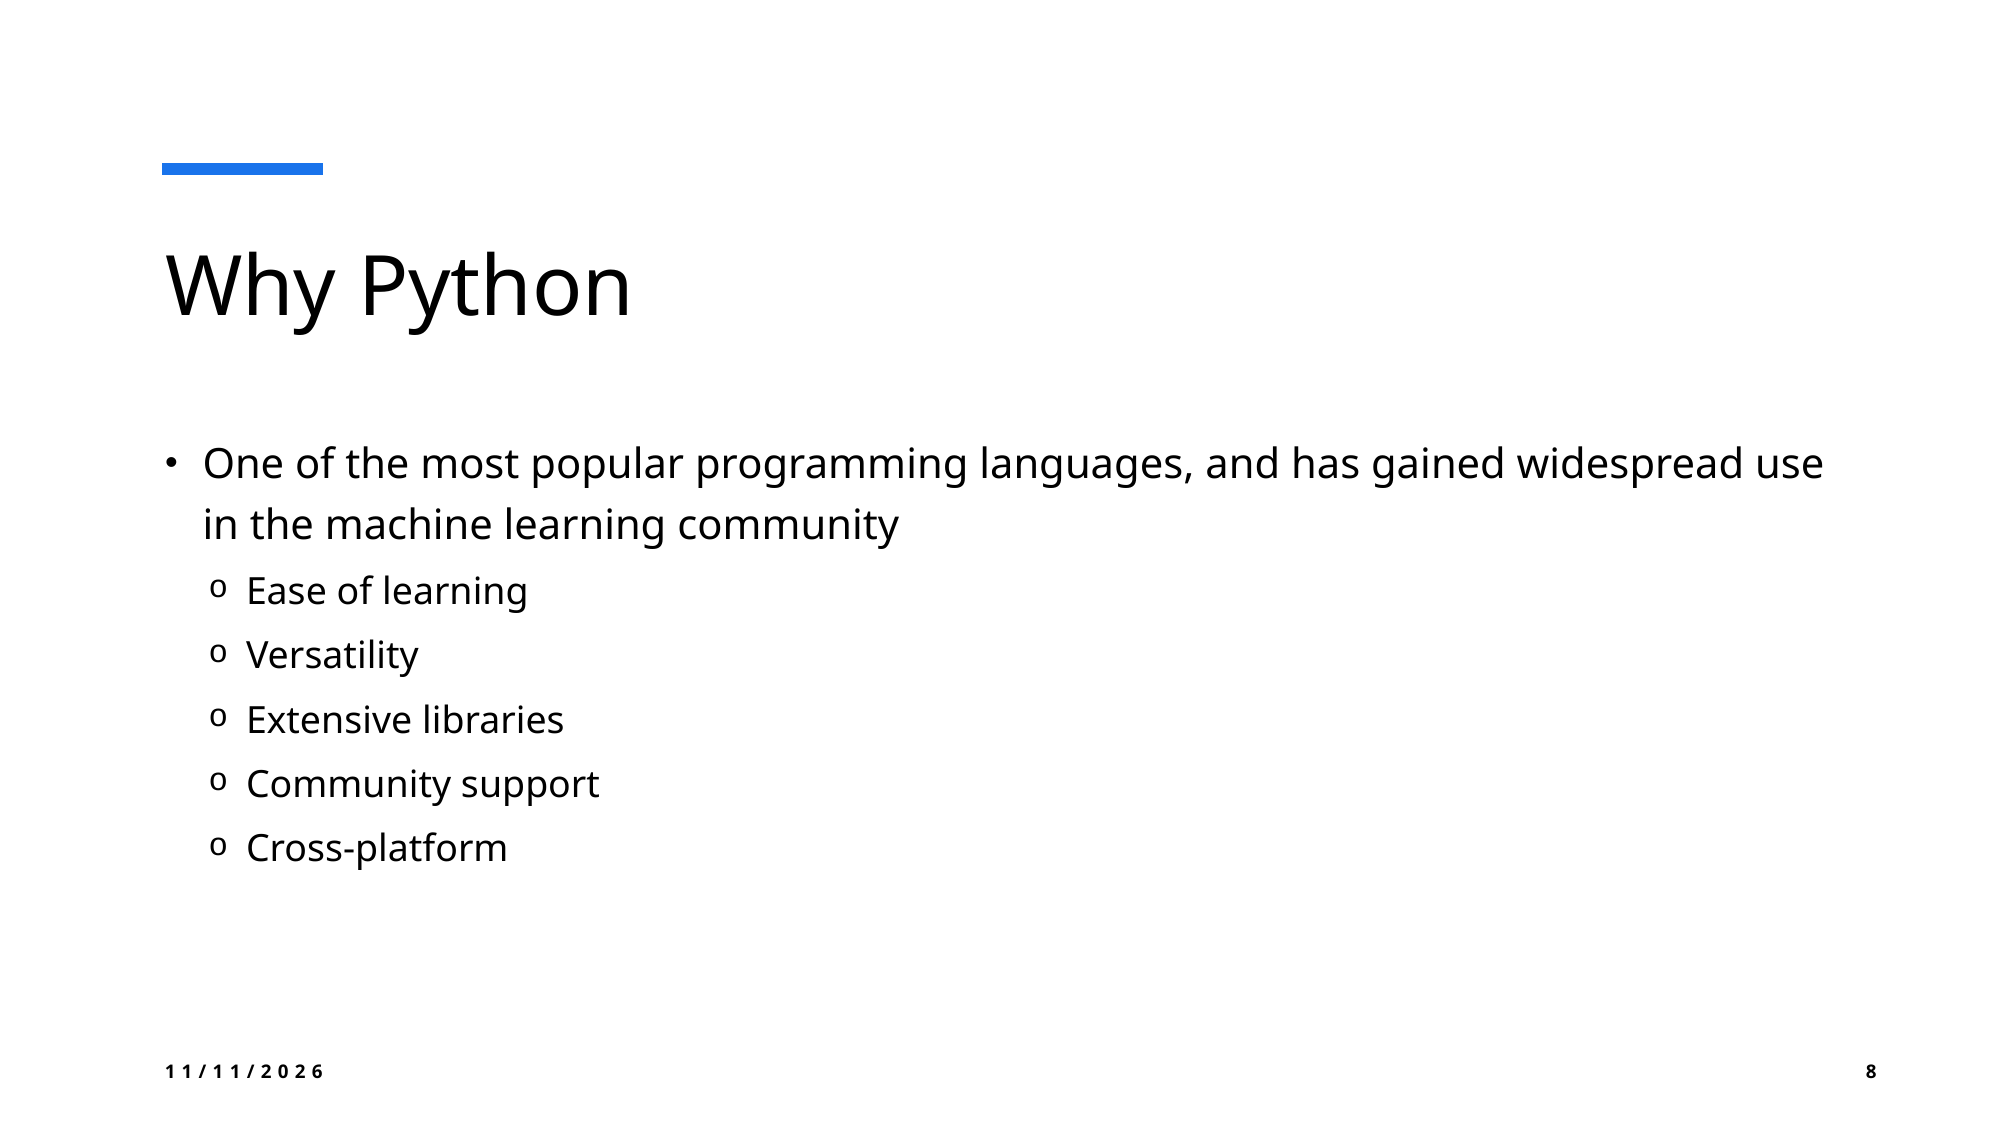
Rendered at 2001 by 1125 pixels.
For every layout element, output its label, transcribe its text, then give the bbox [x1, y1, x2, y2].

slide_number 8 [1772, 1042, 1892, 1103]
list One of the most popular programming languages, and has gained widespread use in the machine learning community Ease of learning Versatility Extensive libraries Community support Cross-platform [150, 419, 1850, 975]
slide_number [149, 1042, 600, 1103]
title Why Python [150, 224, 1850, 419]
